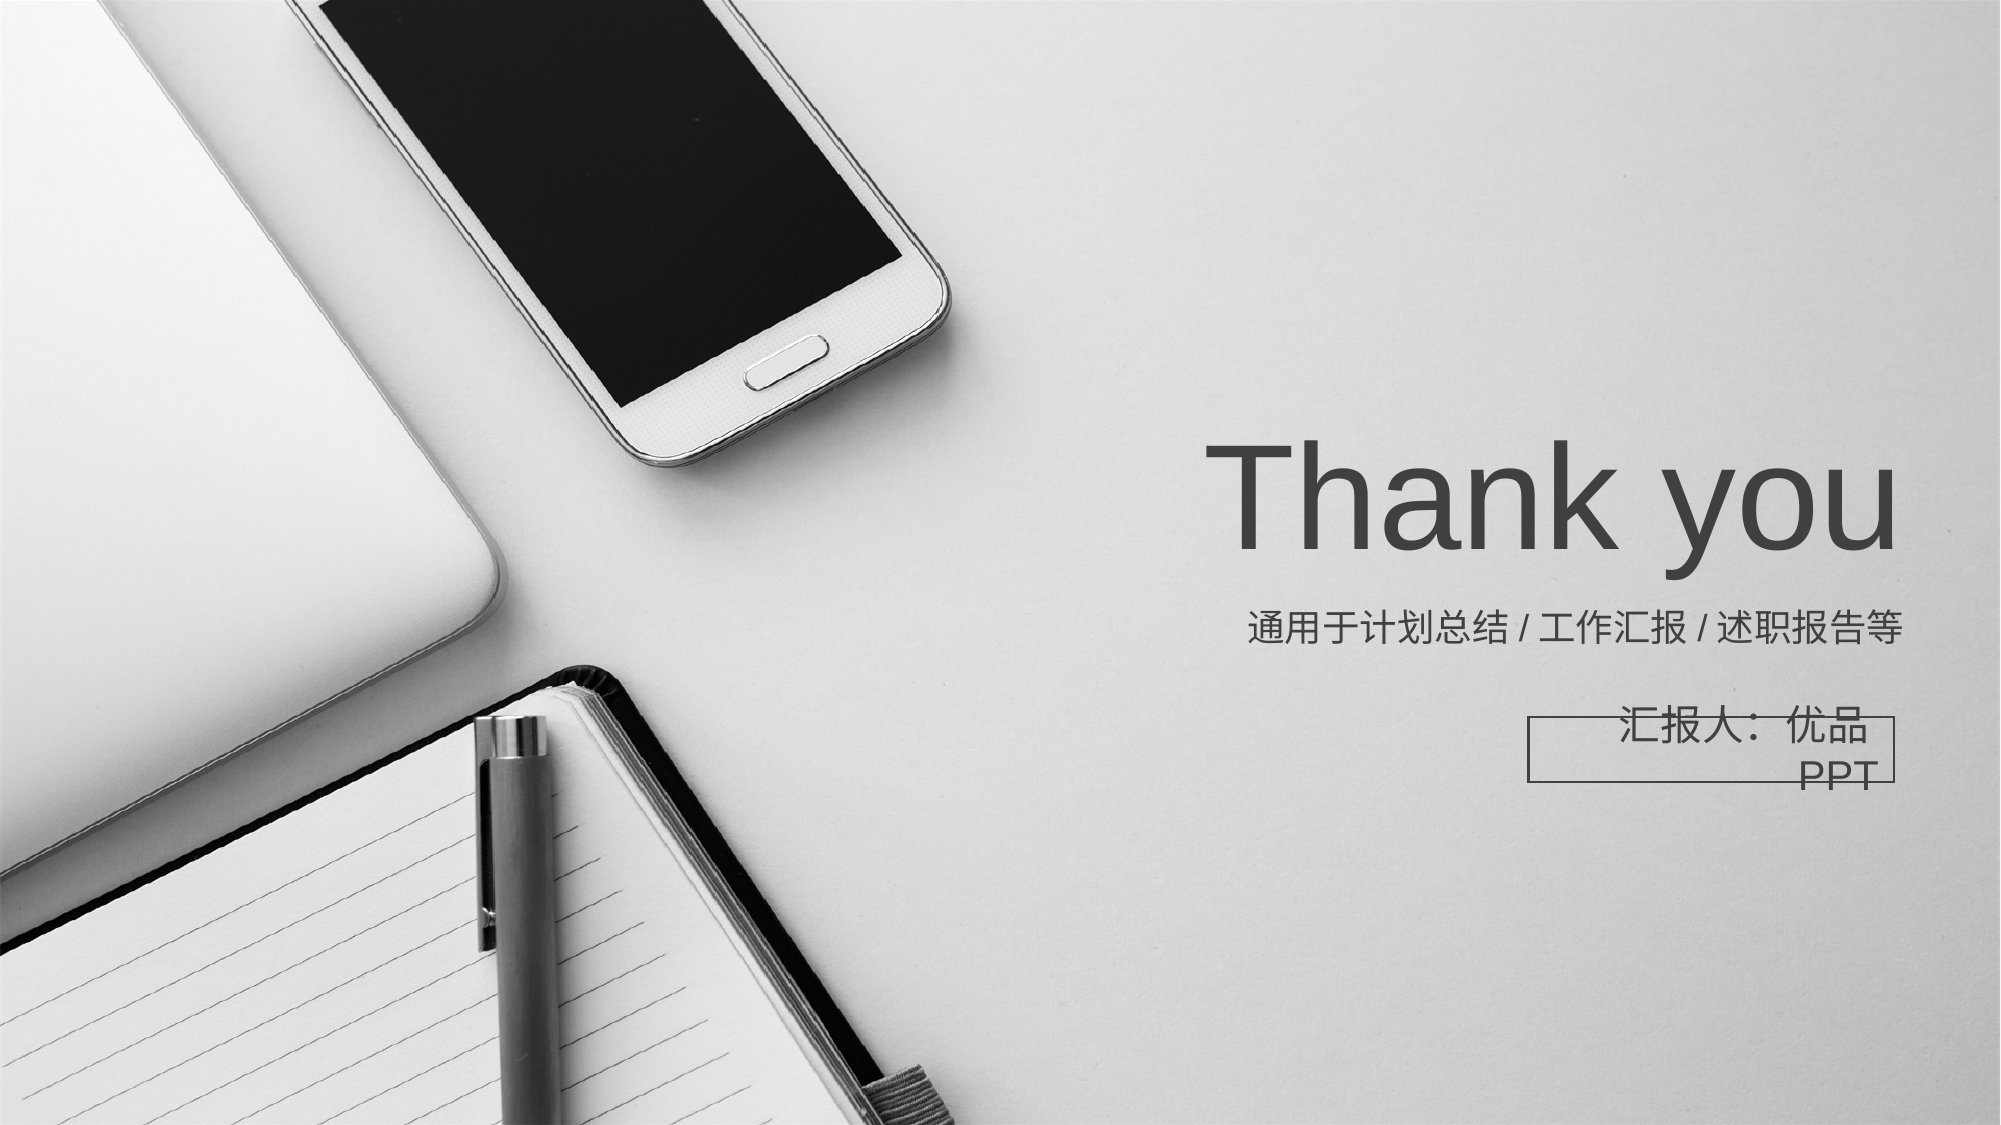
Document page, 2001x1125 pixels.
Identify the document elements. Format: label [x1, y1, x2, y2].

picture [0, 0, 2001, 1125]
text_box [692, 400, 1919, 782]
